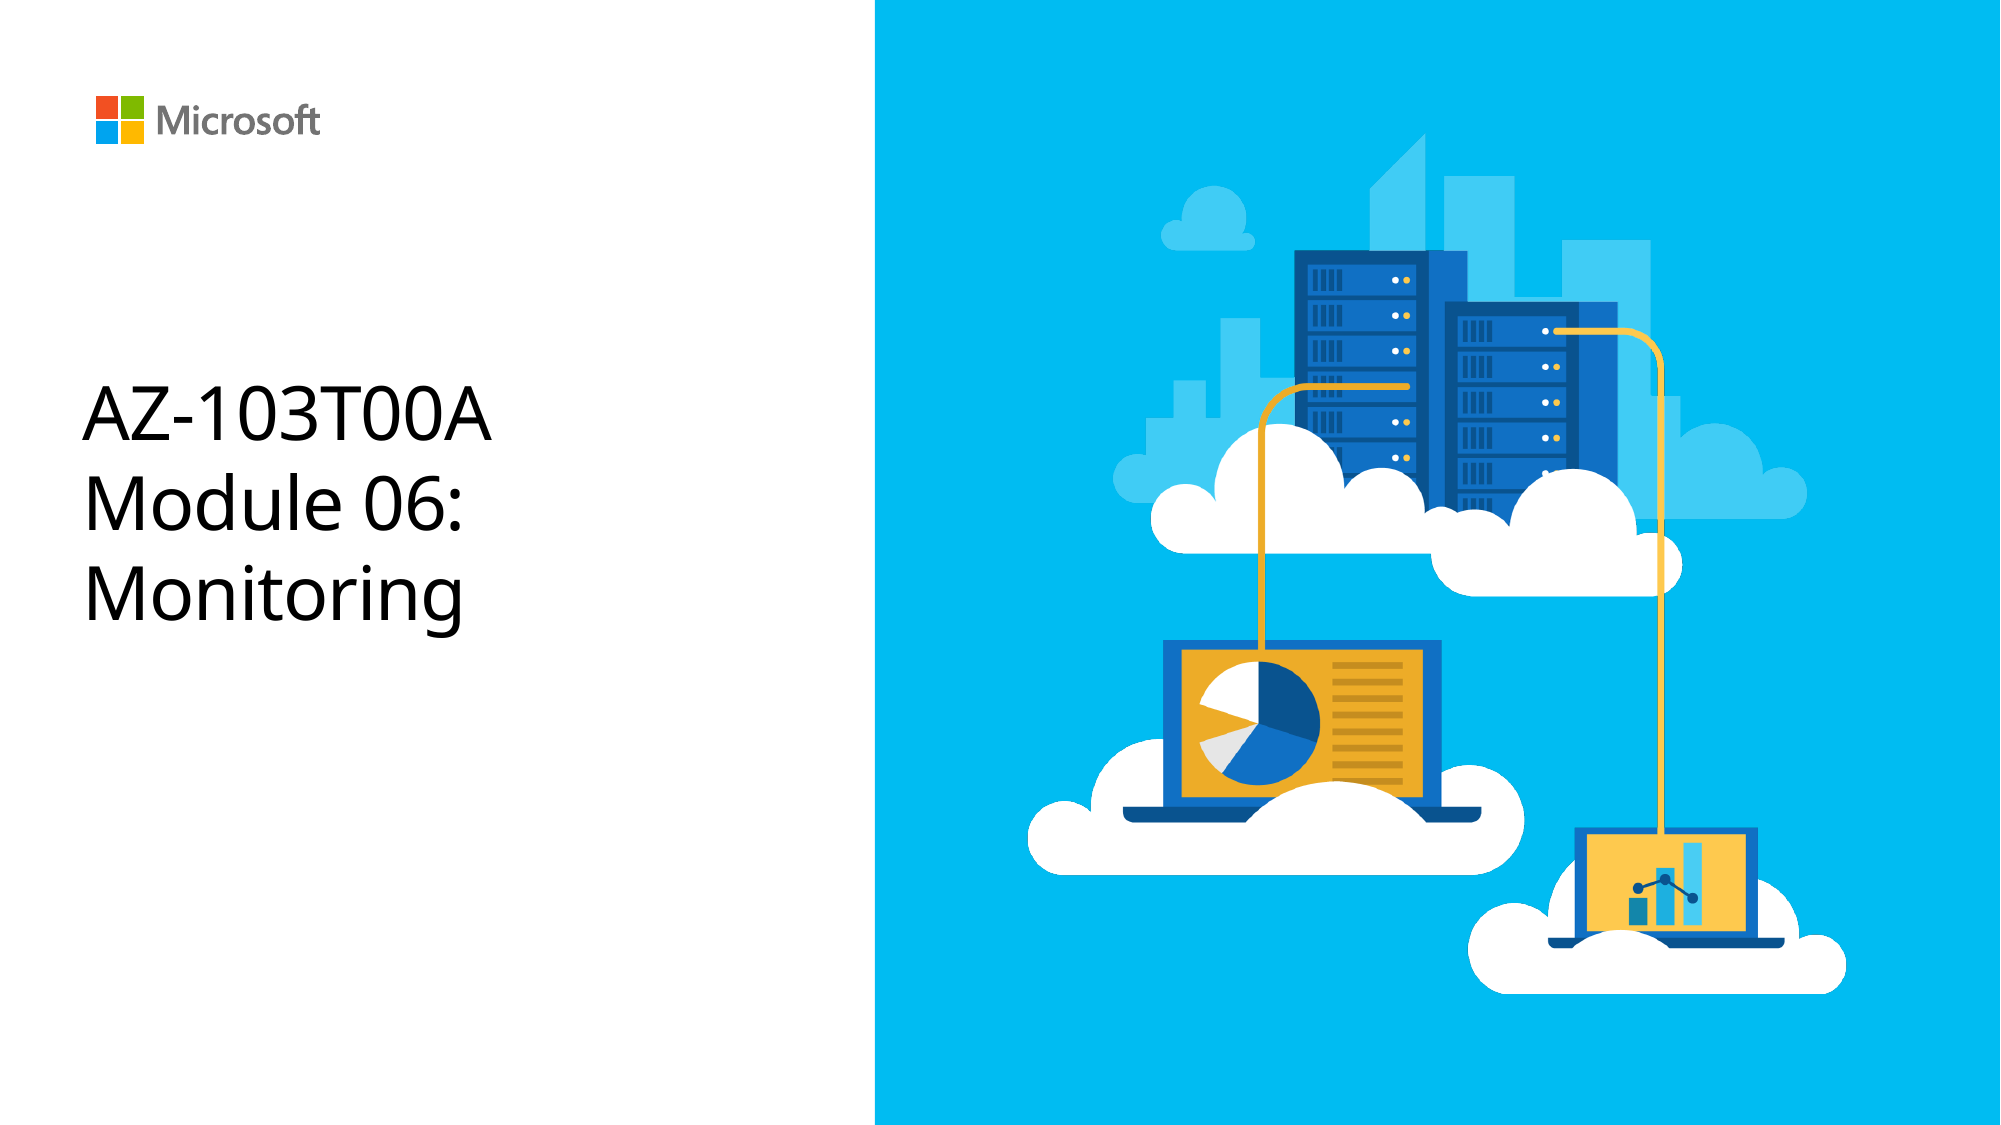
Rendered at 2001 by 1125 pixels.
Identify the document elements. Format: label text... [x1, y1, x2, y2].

picture [1028, 136, 1846, 993]
title AZ-103T00A Module 06: Monitoring [82, 363, 767, 636]
picture [1162, 187, 1254, 250]
